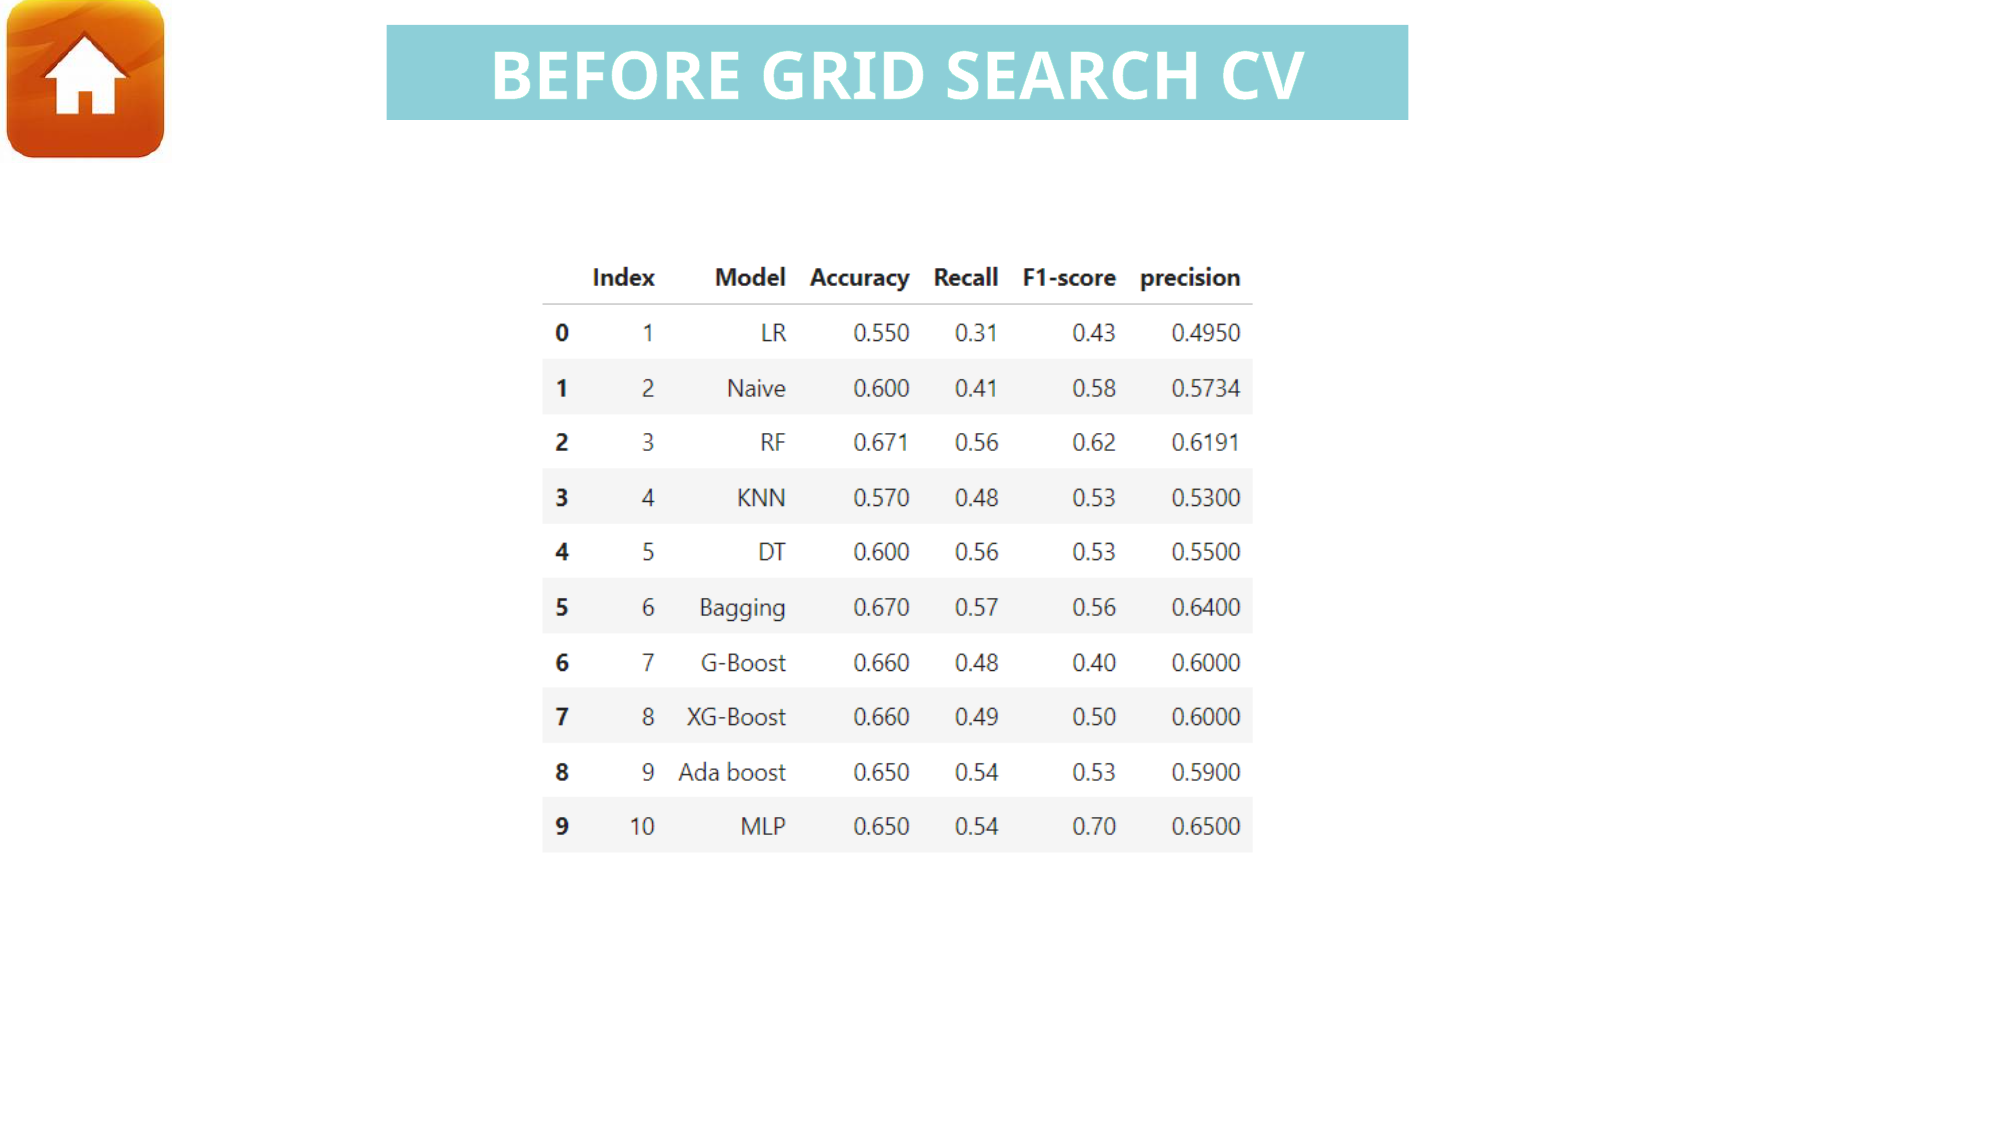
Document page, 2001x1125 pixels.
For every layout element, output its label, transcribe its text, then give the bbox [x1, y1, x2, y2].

picture [540, 240, 1292, 885]
text_box BEFORE GRID SEARCH CV [386, 24, 1409, 120]
picture [0, 0, 172, 163]
